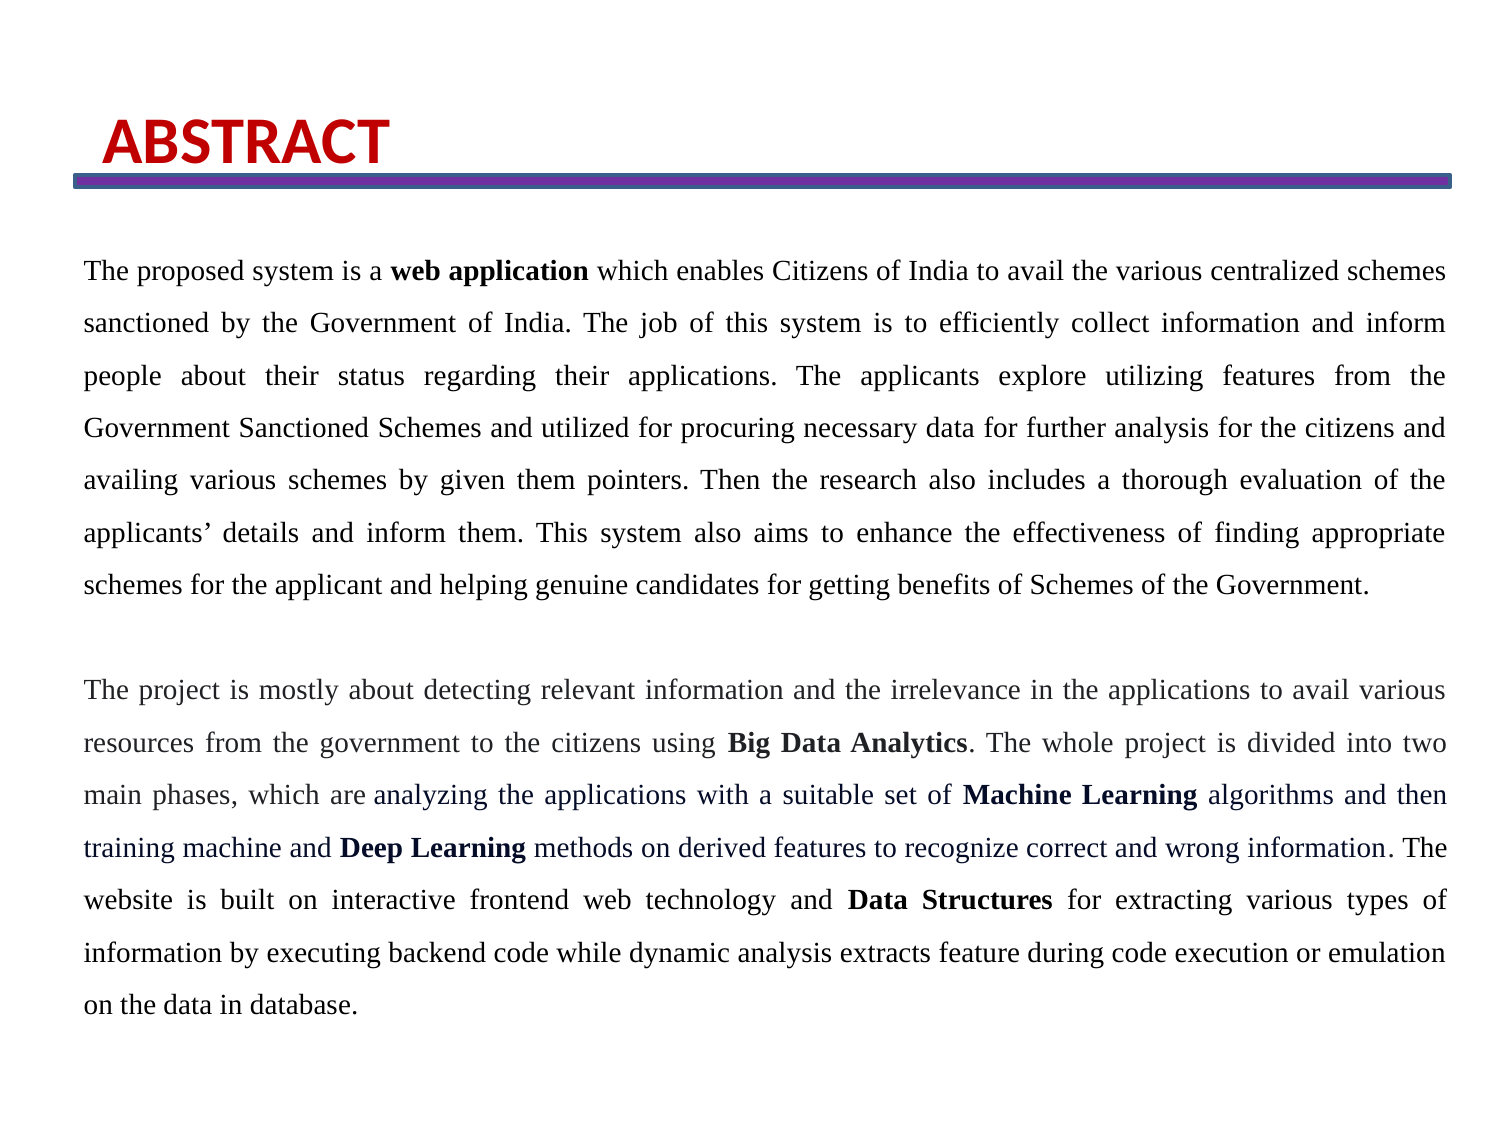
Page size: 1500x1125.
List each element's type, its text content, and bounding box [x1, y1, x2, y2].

text_box ABSTRACT [87, 89, 688, 185]
text_box [75, 174, 1450, 188]
text_box The proposed system is a web application which enables Citizens of India to avail the various centralized schemes sanctioned by the Government of India. The job of this system is to efficiently collect information and inform people about their status regarding their applications. The applicants explore utilizing features from the Government Sanctioned Schemes and utilized for procuring necessary data for further analysis for the citizens and availing various schemes by given them pointers. Then the research also includes a thorough evaluation of the applicants’ details and inform them. This system also aims to enhance the effectiveness of finding appropriate schemes for the applicant and helping genuine candidates for getting benefits of Schemes of the Government. The project is mostly about detecting relevant information and the irrelevance in the applications to avail various resources from the government to the citizens using Big Data Analytics. The whole project is divided into two main phases, which are analyzing the applications with a suitable set of Machine Learning algorithms and then training machine and Deep Learning methods on derived features to recognize correct and wrong information. The website is built on interactive frontend web technology and Data Structures for extracting various types of information by executing backend code while dynamic analysis extracts feature during code execution or emulation on the data in database. [68, 226, 1463, 1063]
